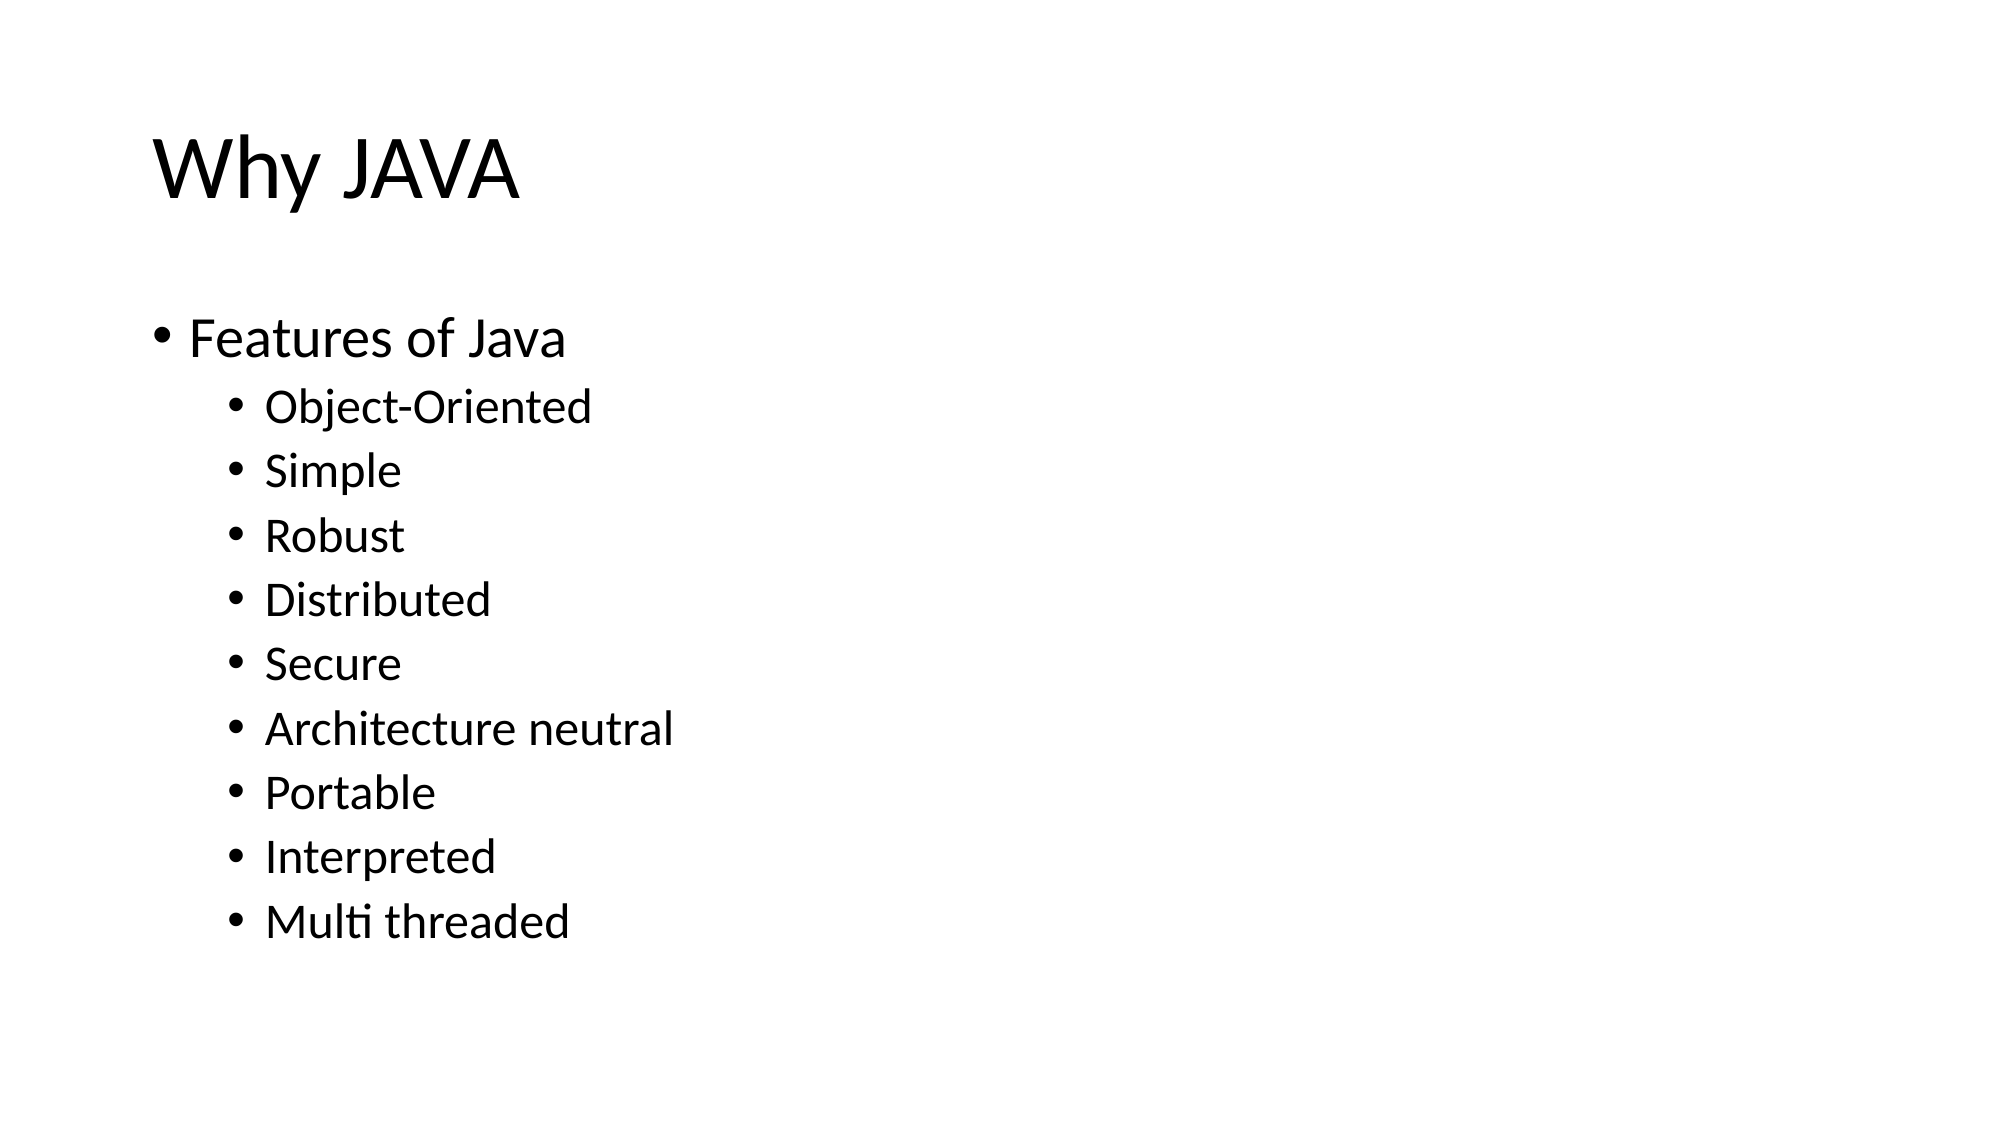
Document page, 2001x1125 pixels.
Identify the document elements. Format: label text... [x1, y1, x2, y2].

list Features of Java Object-Oriented Simple Robust Distributed Secure Architecture neutral Portable Interpreted Multi threaded [137, 299, 1863, 1014]
title Why JAVA [137, 59, 1863, 278]
